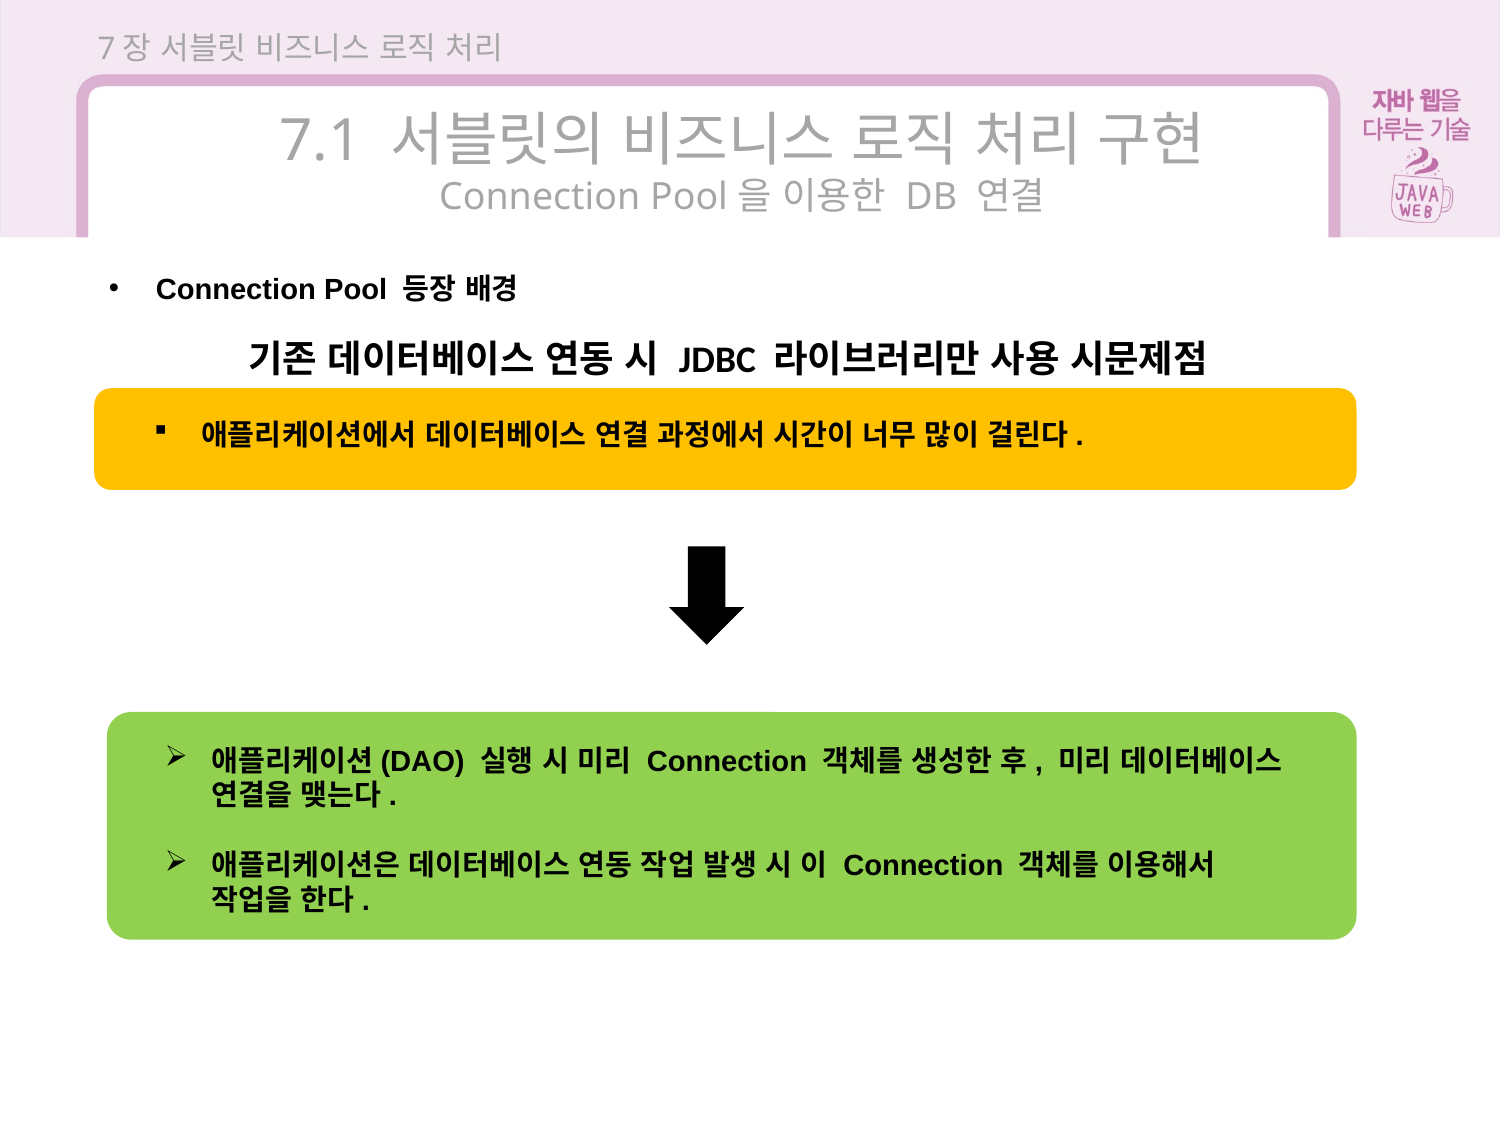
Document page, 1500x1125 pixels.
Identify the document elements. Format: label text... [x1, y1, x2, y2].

text_box [105, 710, 1358, 941]
text_box 애플리케이션에서 데이터베이스 연결 과정에서 시간이 너무 많이 걸린다. [139, 408, 1357, 459]
picture [0, 0, 1500, 1125]
text_box Connection Pool 등장 배경 [94, 262, 1024, 313]
text_box [93, 387, 1358, 491]
text_box 애플리케이션(DAO) 실행 시 미리 Connection 객체를 생성한 후, 미리 데이터베이스 연결을 맺는다. 애플리케이션은 데이터베이스 연동 작업 발생 시 이 Connection 객체를 이용해서 작업을 한다. [150, 734, 1306, 924]
text_box [666, 545, 747, 647]
text_box 기존 데이터베이스 연동 시 JDBC 라이브러리만 사용 시문제점 [149, 327, 1307, 387]
text_box 7.1 서블릿의 비즈니스 로직 처리 구현 Connection Pool을 이용한 DB 연결 [217, 94, 1268, 225]
text_box 7장 서블릿 비즈니스 로직 처리 [82, 0, 1133, 74]
